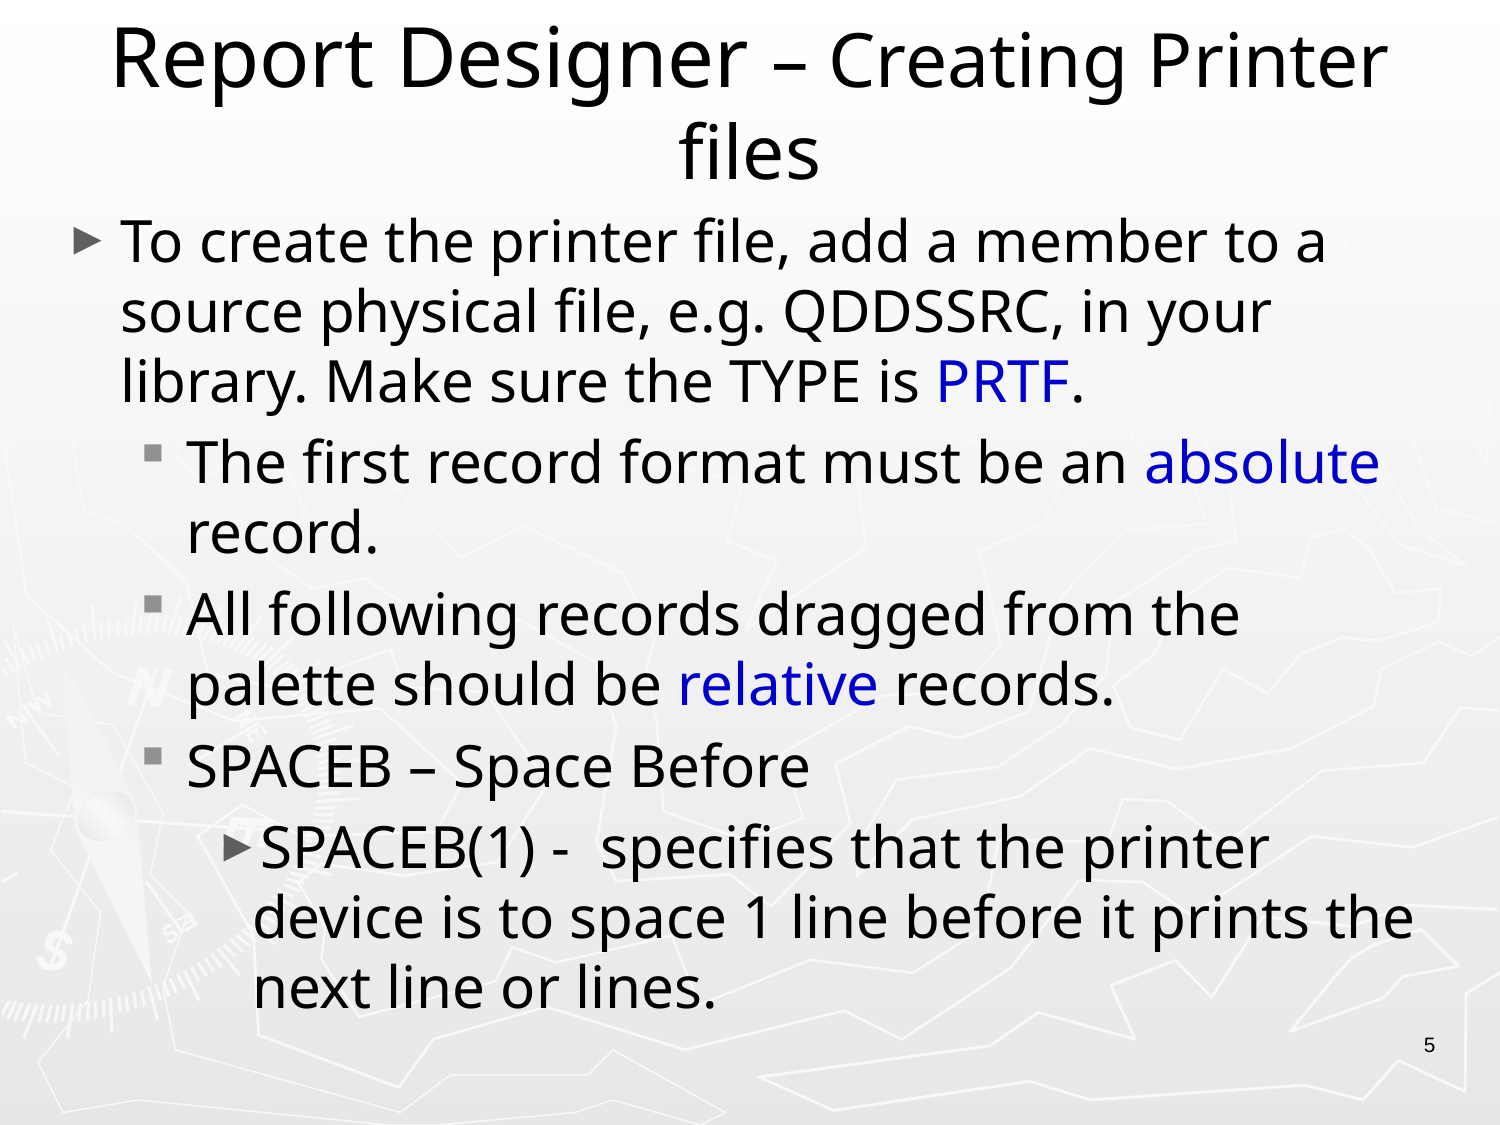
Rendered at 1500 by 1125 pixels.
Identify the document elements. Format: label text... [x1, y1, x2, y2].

title Report Designer – Creating Printer files [49, 37, 1451, 161]
slide_number 5 [1074, 1024, 1451, 1103]
list To create the printer file, add a member to a source physical file, e.g. QDDSSRC, in your library. Make sure the TYPE is PRTF. The first record format must be an absolute record. All following records dragged from the palette should be relative records. SPACEB – Space Before SPACEB(1) - specifies that the printer device is to space 1 line before it prints the next line or lines. [49, 196, 1451, 1001]
